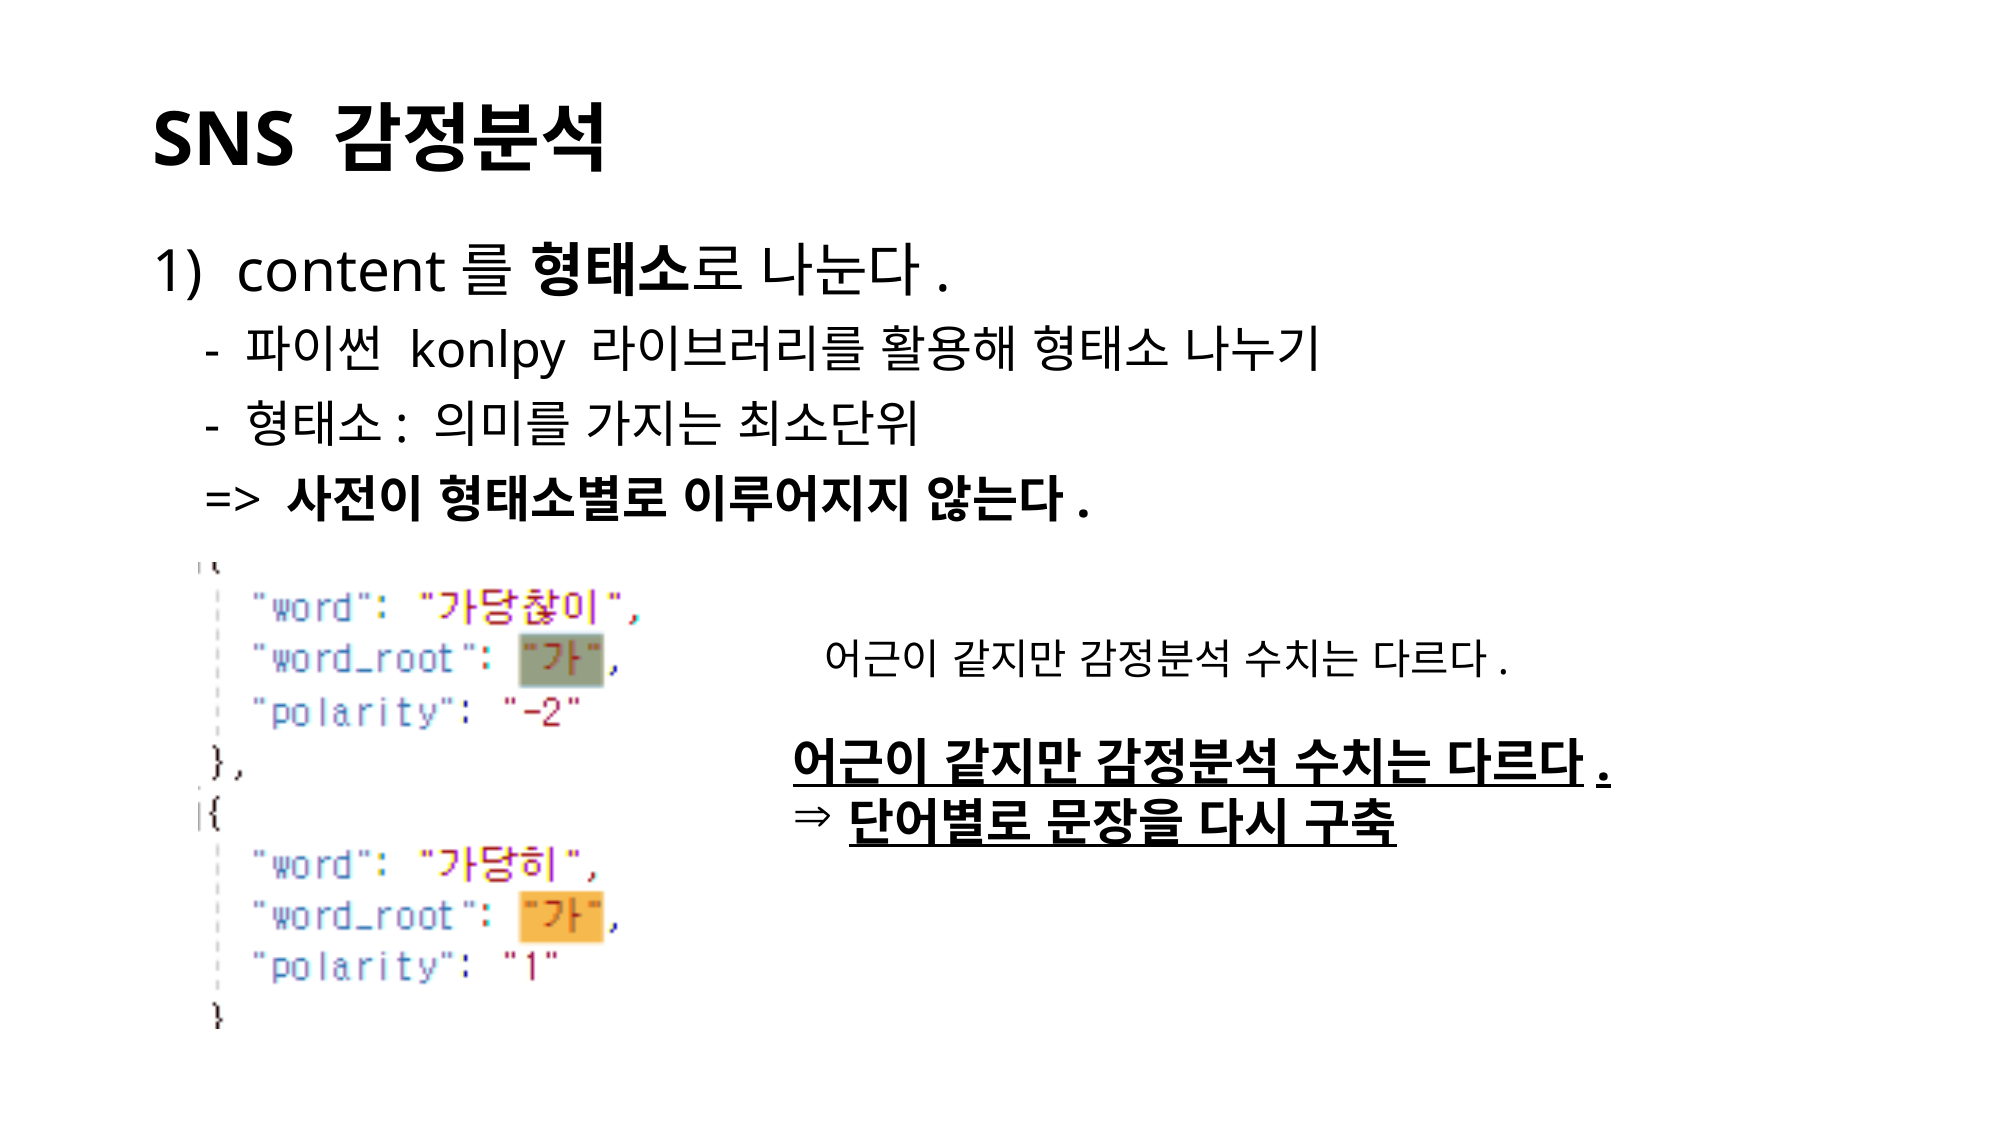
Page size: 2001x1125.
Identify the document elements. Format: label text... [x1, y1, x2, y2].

text_box 어근이 같지만 감정분석 수치는 다르다. 단어별로 문장을 다시 구축 [777, 722, 1900, 858]
picture [198, 562, 691, 1029]
list content를 형태소로 나눈다. - 파이썬 konlpy 라이브러리를 활용해 형태소 나누기 - 형태소: 의미를 가지는 최소단위 => 사전이 형태소별로 이루어지지 않는다. [137, 233, 1863, 1066]
title SNS 감정분석 [137, 32, 1863, 233]
text_box 어근이 같지만 감정분석 수치는 다르다. [810, 625, 1525, 722]
